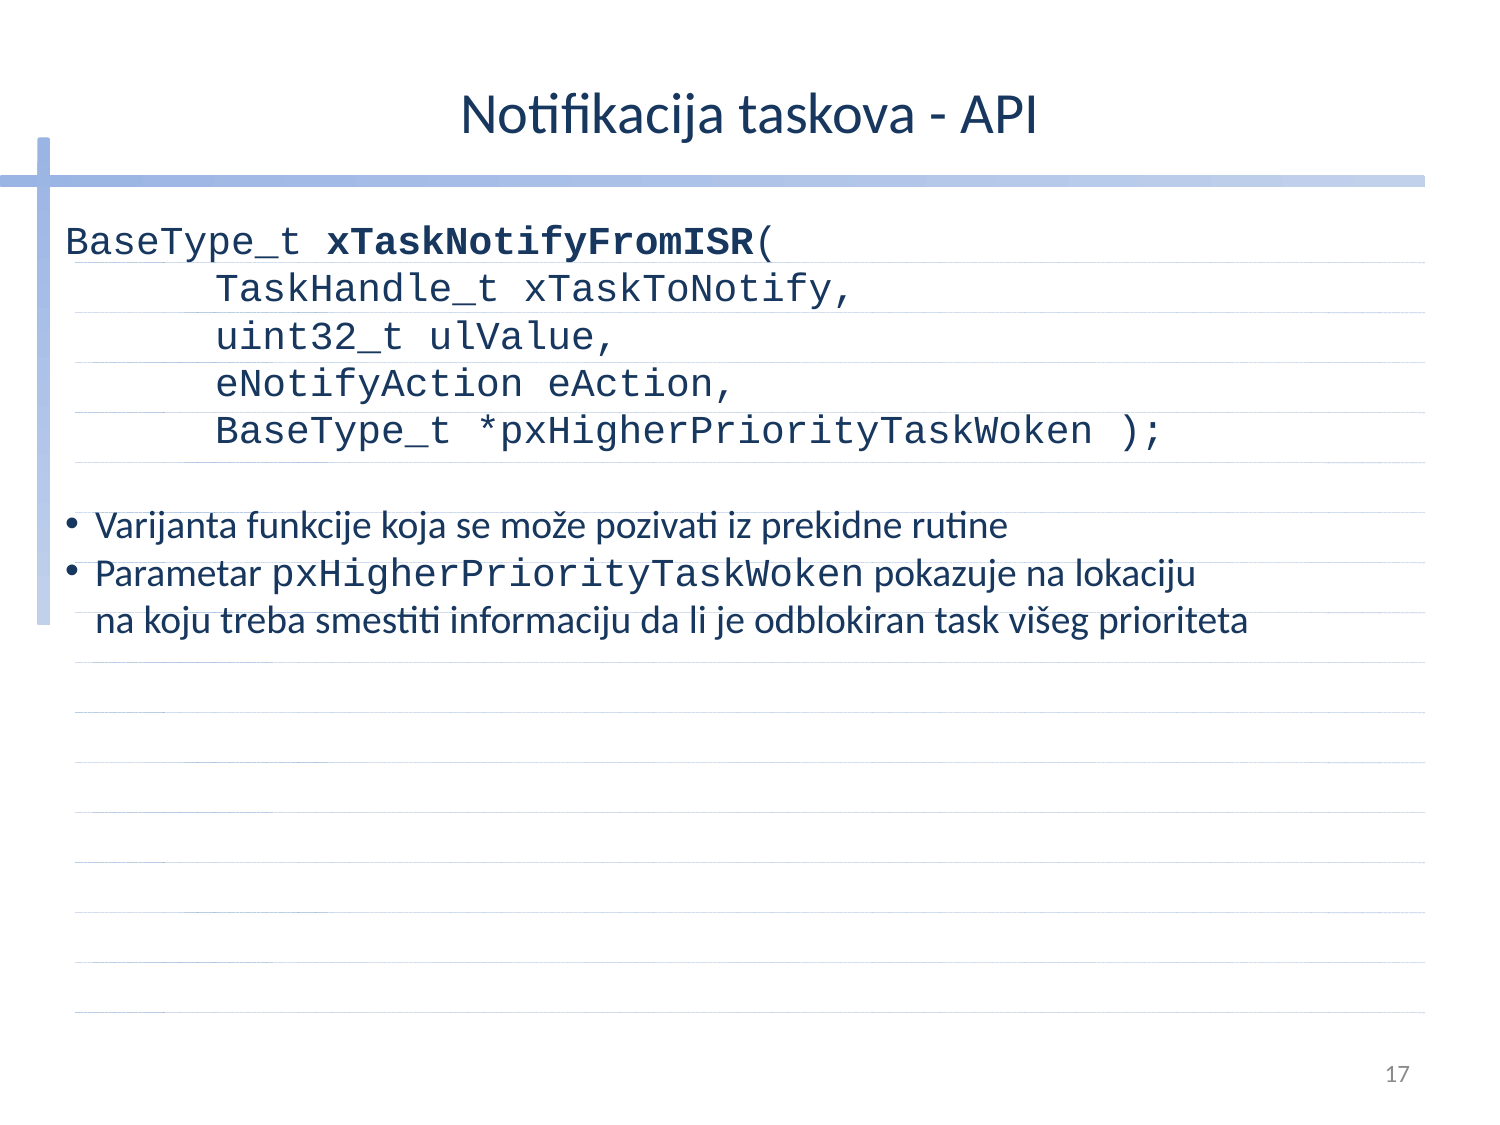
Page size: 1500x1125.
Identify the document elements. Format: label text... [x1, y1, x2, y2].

slide_number 17 [1074, 1042, 1425, 1103]
list BaseType_t xTaskNotifyFromISR( TaskHandle_t xTaskToNotify, uint32_t ulValue, eNotifyAction eAction, BaseType_t *pxHigherPriorityTaskWoken ); Varijanta funkcije koja se može pozivati iz prekidne rutine Parametar pxHigherPriorityTaskWoken pokazuje na lokaciju na koju treba smestiti informaciju da li je odblokiran task višeg prioriteta [50, 207, 1450, 1025]
title Notifikacija taskova - API [75, 45, 1425, 175]
